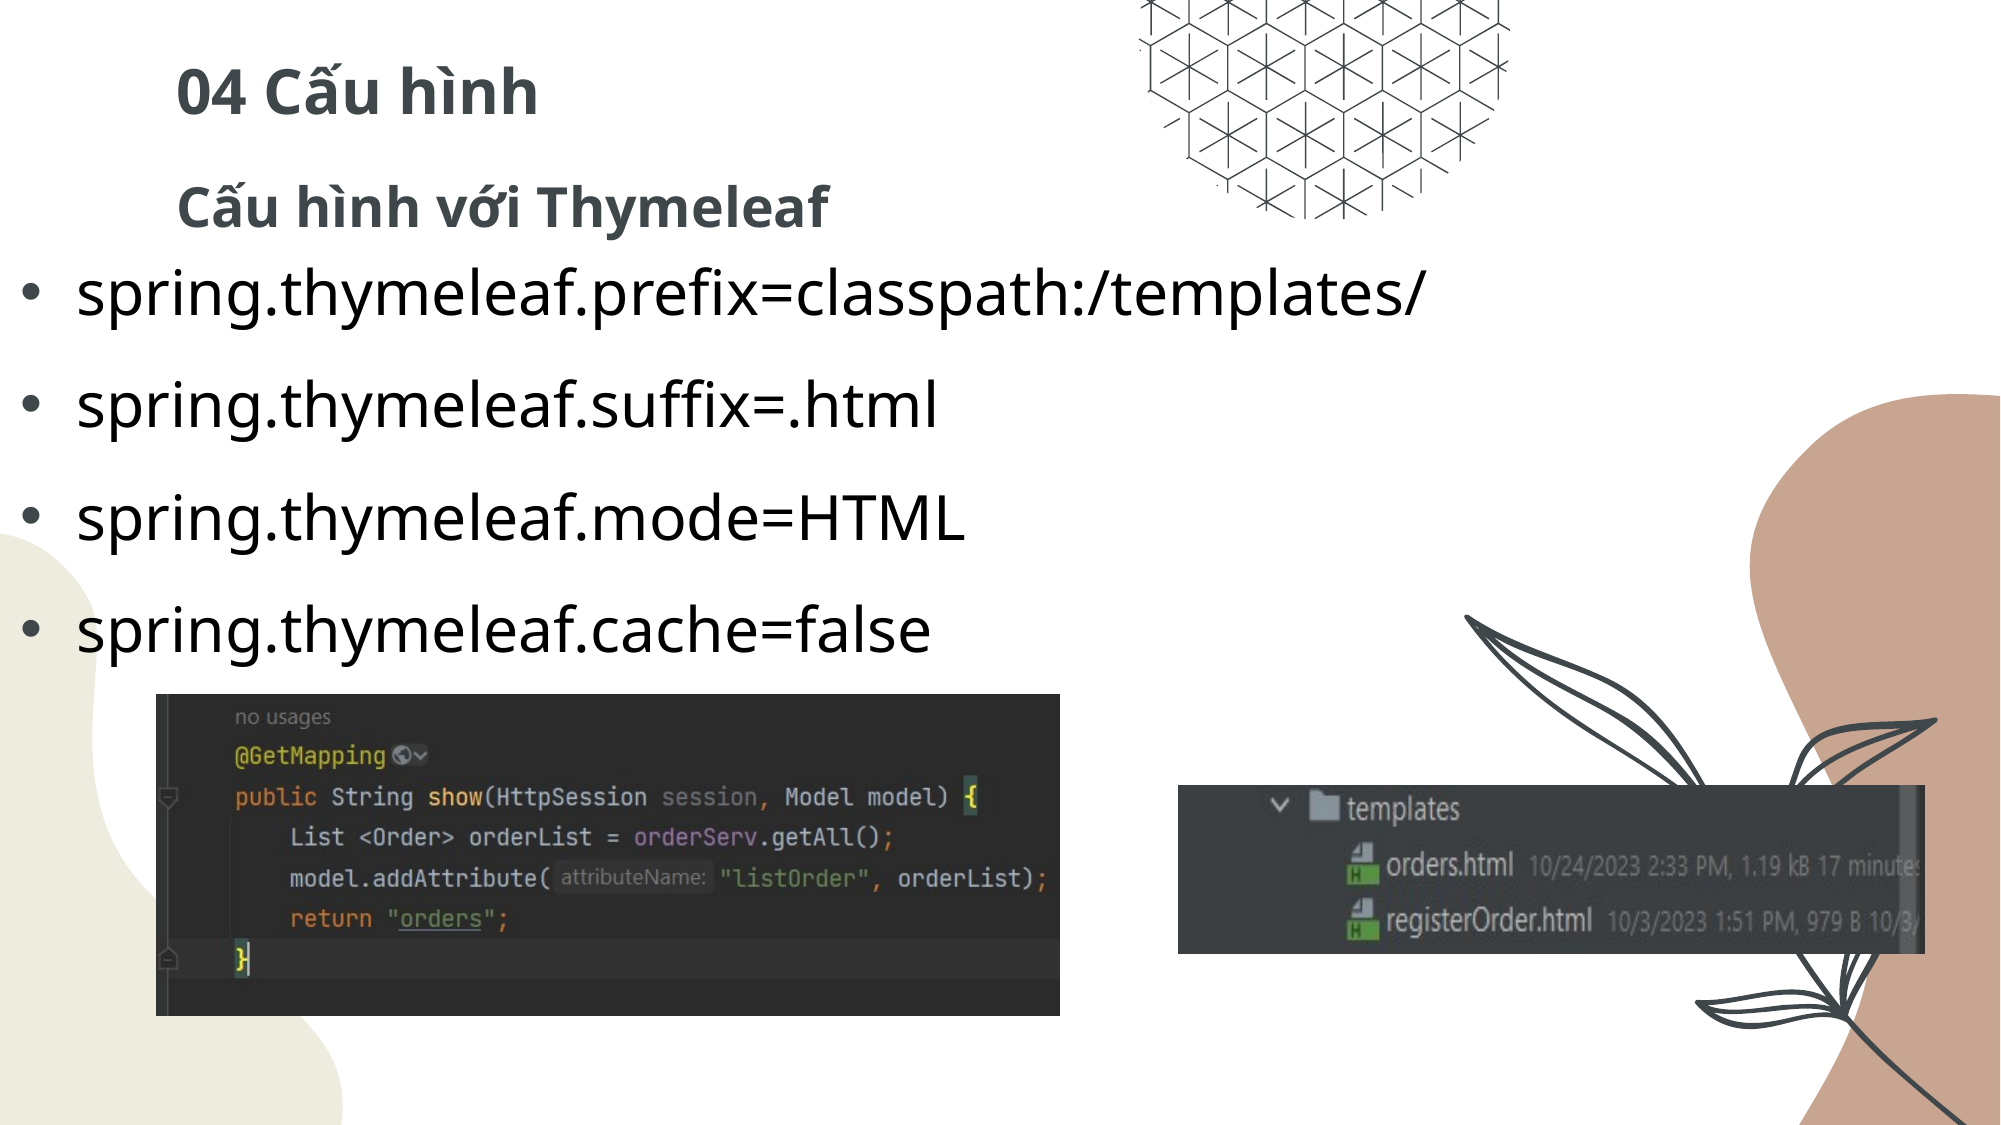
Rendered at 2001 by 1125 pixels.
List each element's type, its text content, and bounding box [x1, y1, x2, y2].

picture [155, 693, 1060, 1016]
subtitle Cấu hình với Thymeleaf [156, 118, 1815, 219]
title 04 Cấu hình [156, 28, 1844, 147]
subtitle spring.thymeleaf.prefix=classpath:/templates/ spring.thymeleaf.suffix=.html spring.thymeleaf.mode=HTML spring.thymeleaf.cache=false [0, 375, 1659, 506]
picture [1178, 785, 1925, 954]
